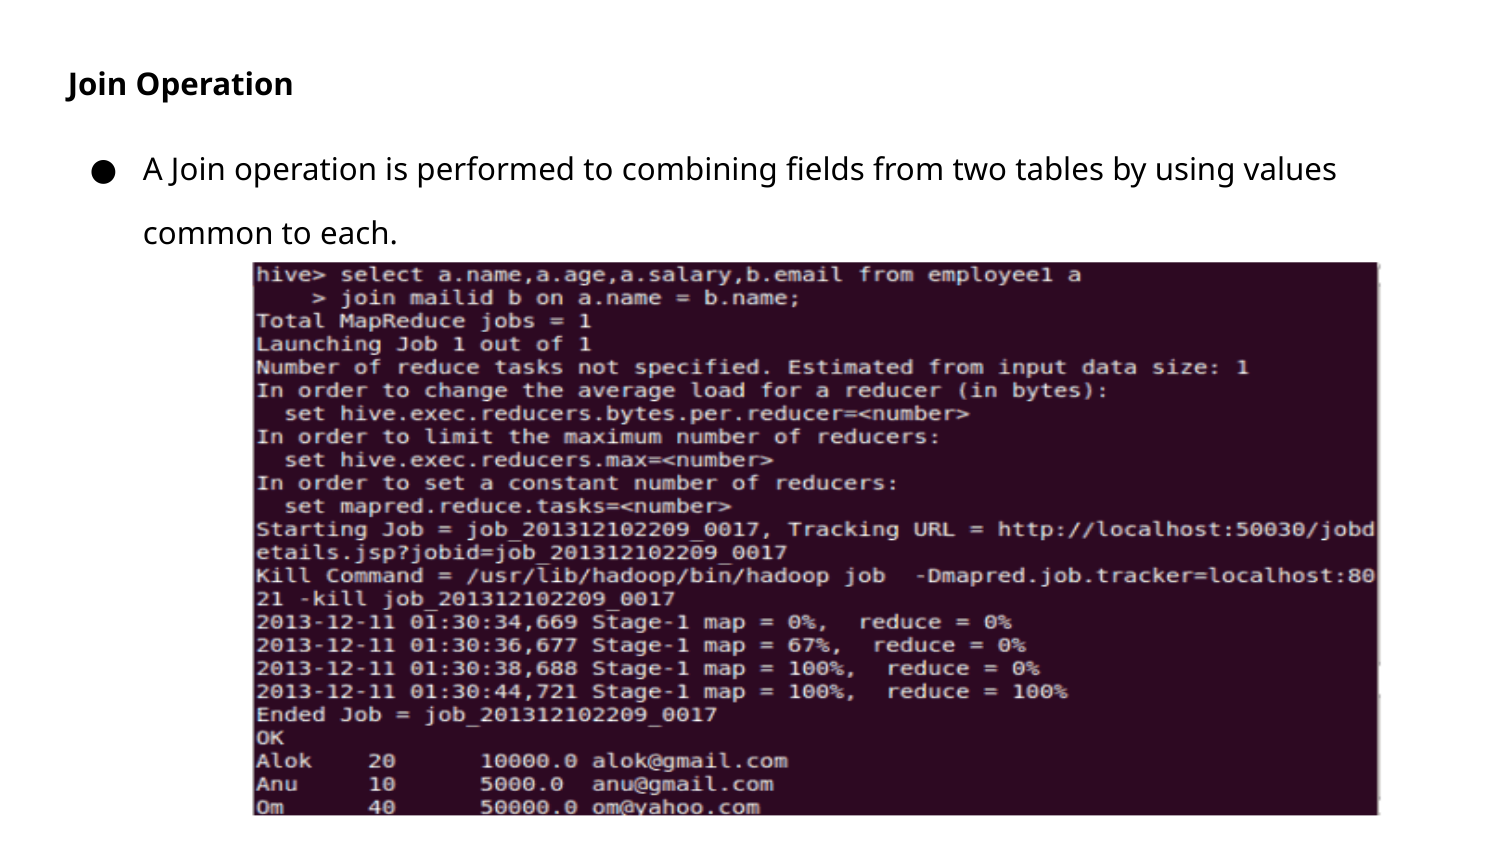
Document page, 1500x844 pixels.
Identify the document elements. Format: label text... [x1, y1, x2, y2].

picture [250, 261, 1383, 818]
list Join Operation A Join operation is performed to combining fields from two tables by using values common to each. [52, 25, 1449, 750]
